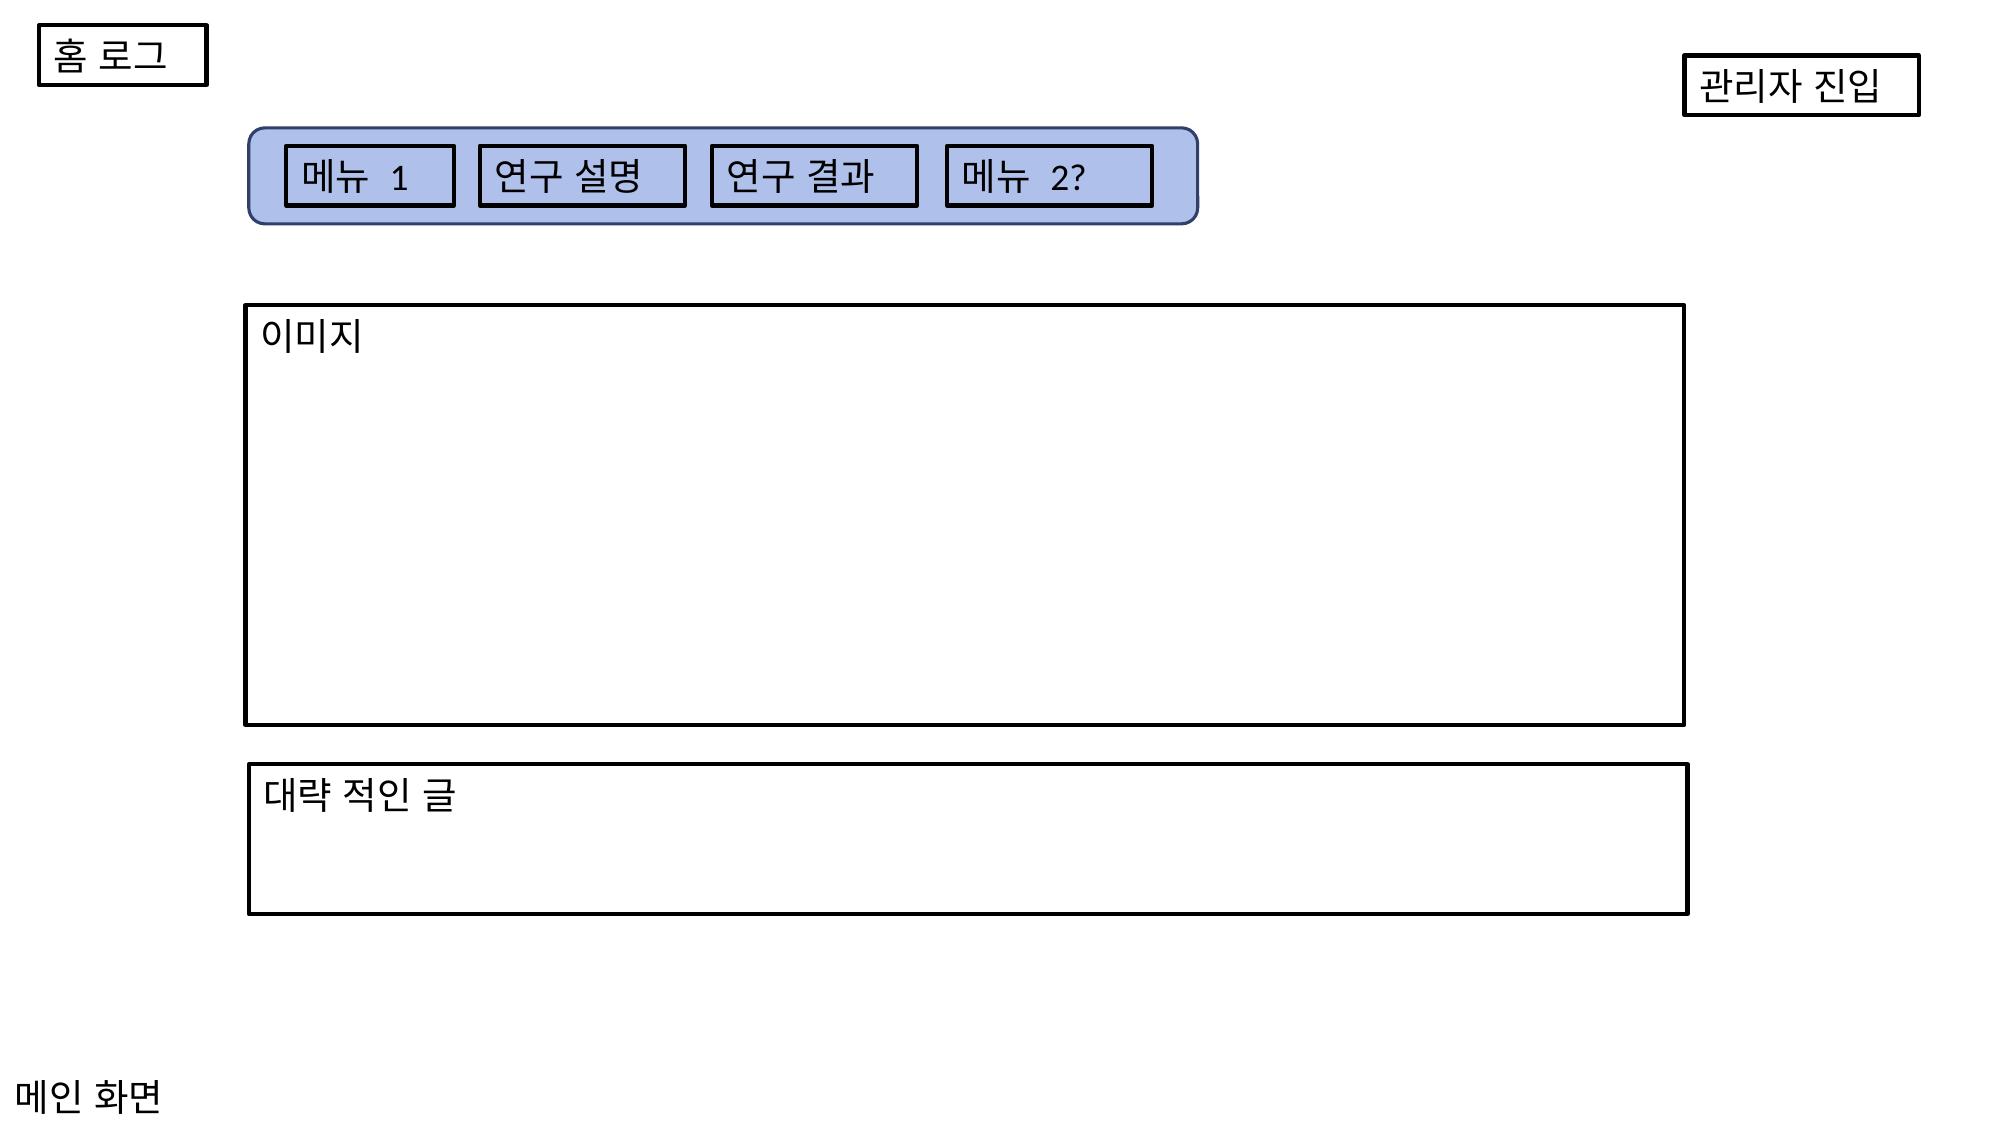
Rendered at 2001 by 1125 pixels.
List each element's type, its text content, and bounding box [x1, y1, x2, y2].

text_box 연구 설명 [480, 145, 686, 206]
text_box 이미지 [245, 305, 1685, 725]
text_box [247, 126, 1200, 226]
text_box 메인 화면 [0, 1067, 207, 1125]
text_box 메뉴 1 [286, 145, 454, 206]
text_box 연구 결과 [711, 145, 917, 206]
text_box 홈 로그 [38, 25, 207, 86]
text_box 관리자 진입 [1684, 55, 1919, 116]
text_box 대략 적인 글 [248, 764, 1688, 914]
text_box 메뉴 2? [947, 145, 1153, 206]
